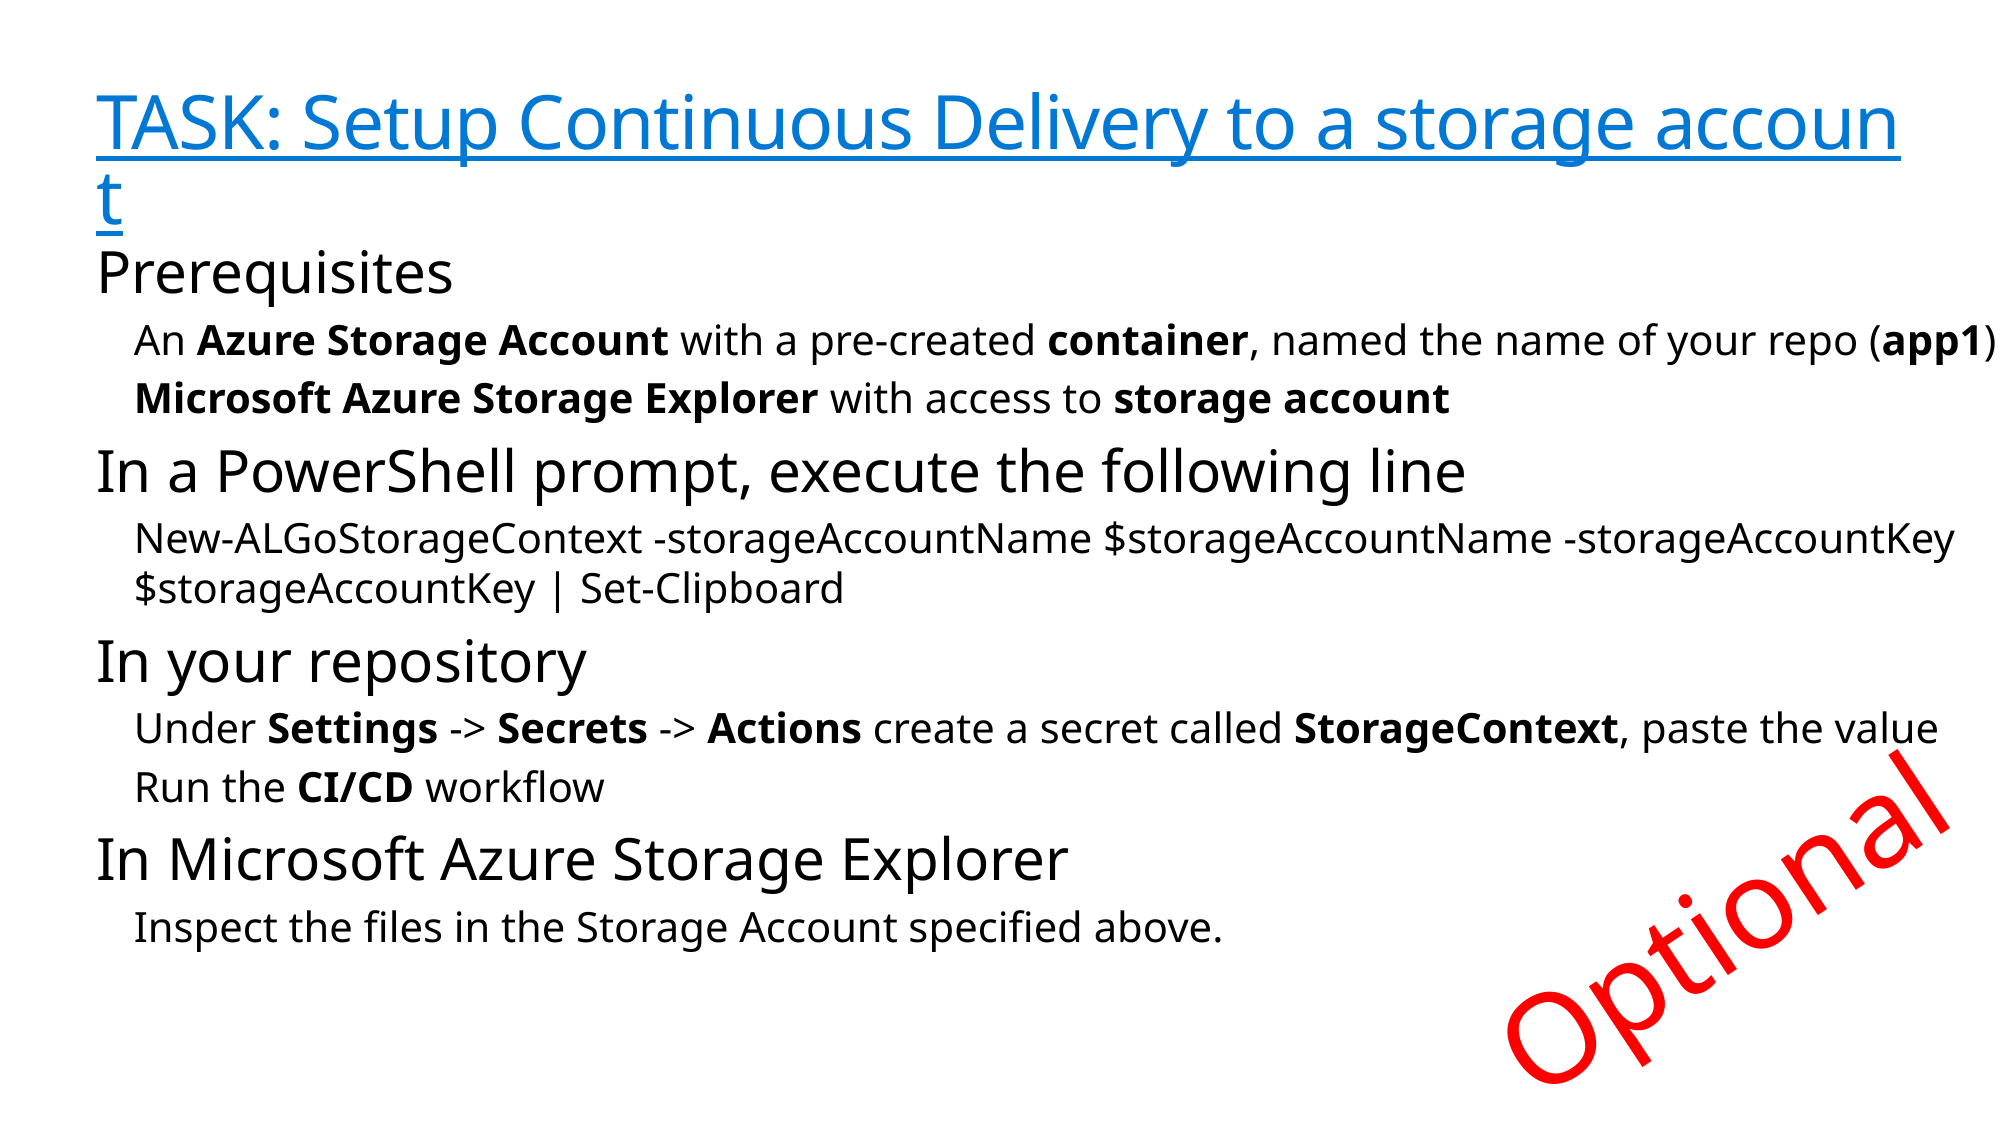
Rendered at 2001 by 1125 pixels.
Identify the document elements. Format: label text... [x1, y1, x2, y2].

title TASK: Setup Continuous Delivery to a storage account [96, 75, 1904, 166]
text_box Optional [1466, 676, 2000, 1124]
list Prerequisites An Azure Storage Account with a pre-created container, named the name of your repo (app1) Microsoft Azure Storage Explorer with access to storage account In a PowerShell prompt, execute the following line New-ALGoStorageContext -storageAccountName $storageAccountName -storageAccountKey $storageAccountKey | Set-Clipboard In your repository Under Settings -> Secrets -> Actions create a secret called StorageContext, paste the value Run the CI/CD workflow In Microsoft Azure Storage Explorer Inspect the files in the Storage Account specified above. [96, 235, 2000, 999]
